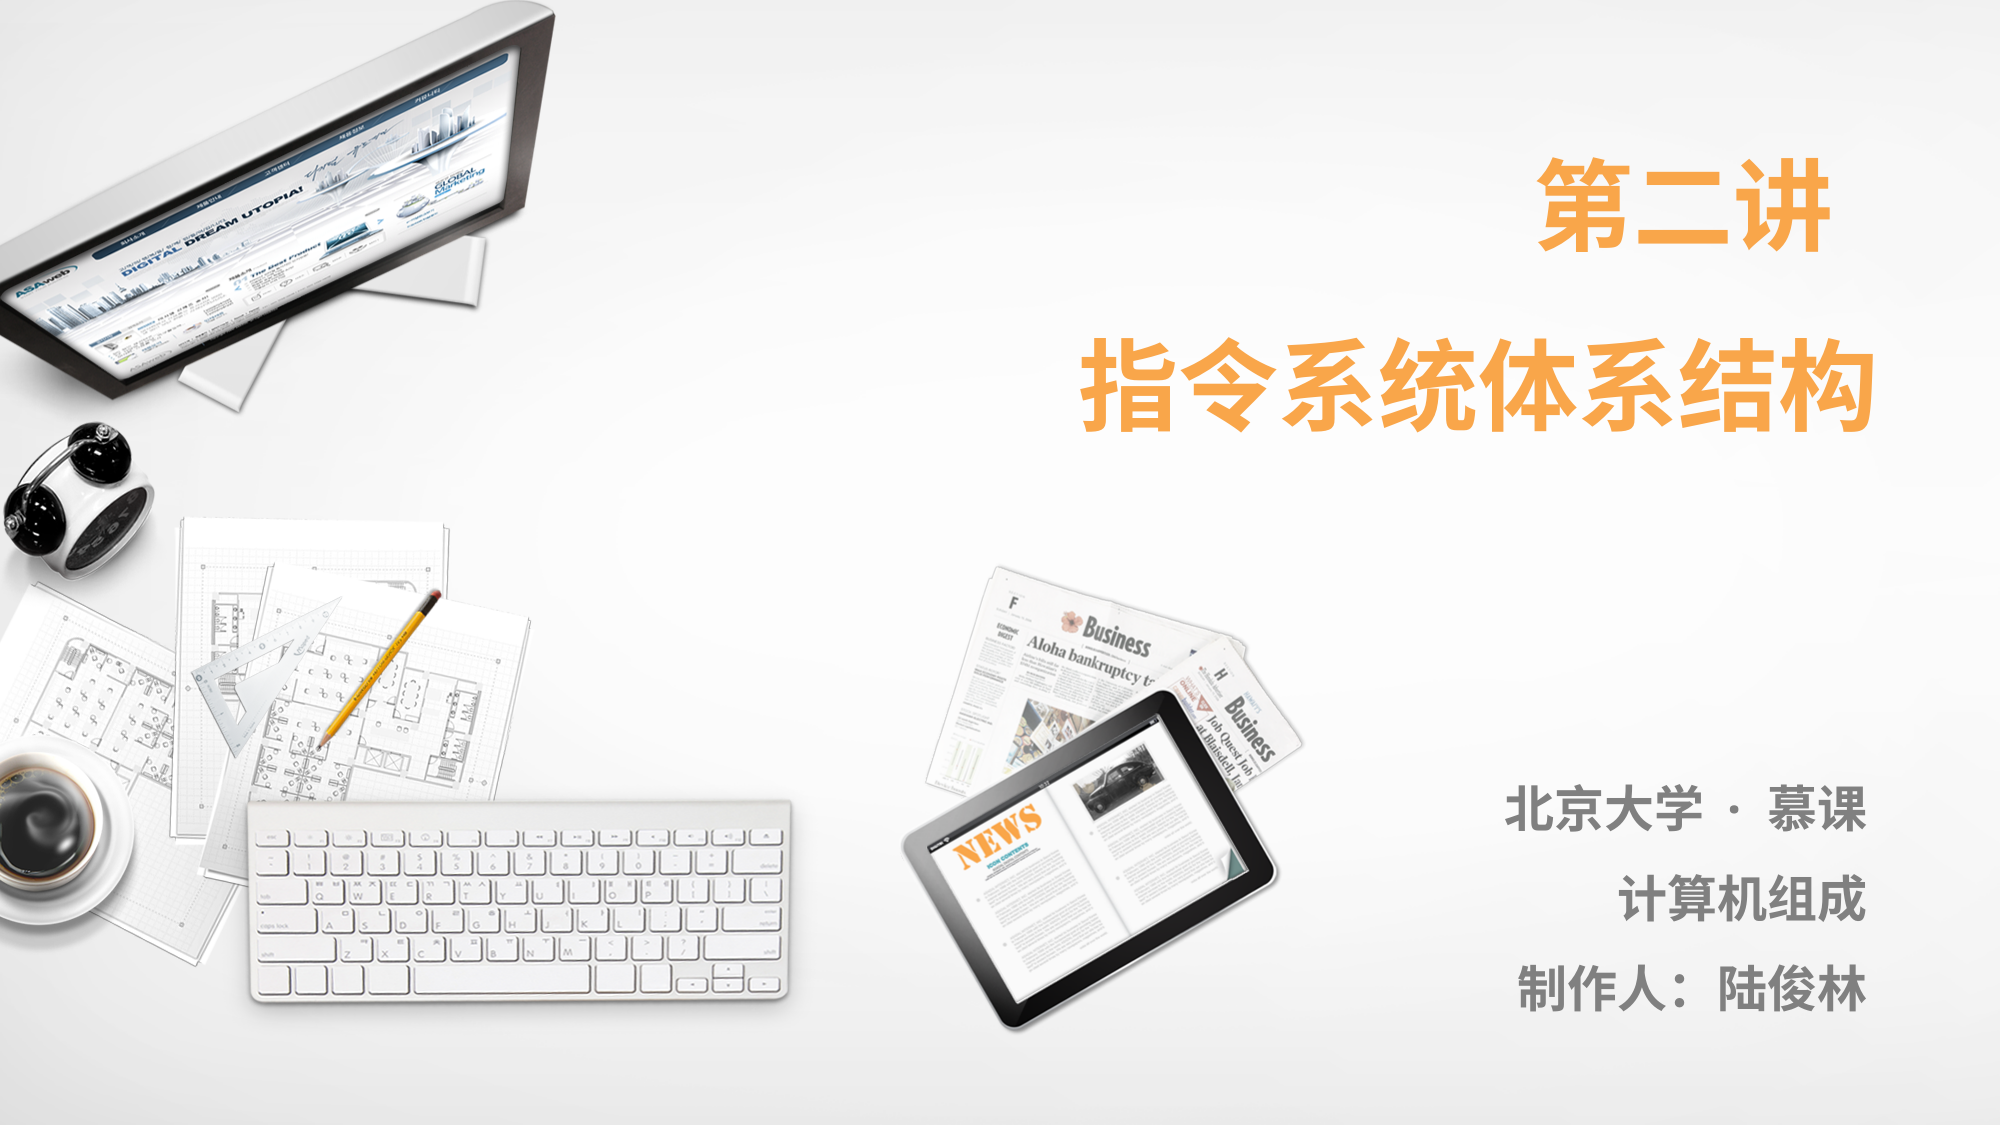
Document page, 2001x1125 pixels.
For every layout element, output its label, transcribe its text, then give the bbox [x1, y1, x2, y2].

text_box 北京大学 · 慕课 计算机组成 制作人：陆俊林 [1489, 740, 1882, 1026]
text_box 第二讲 指令系统体系结构 [870, 83, 1879, 444]
picture [0, 0, 2000, 1125]
